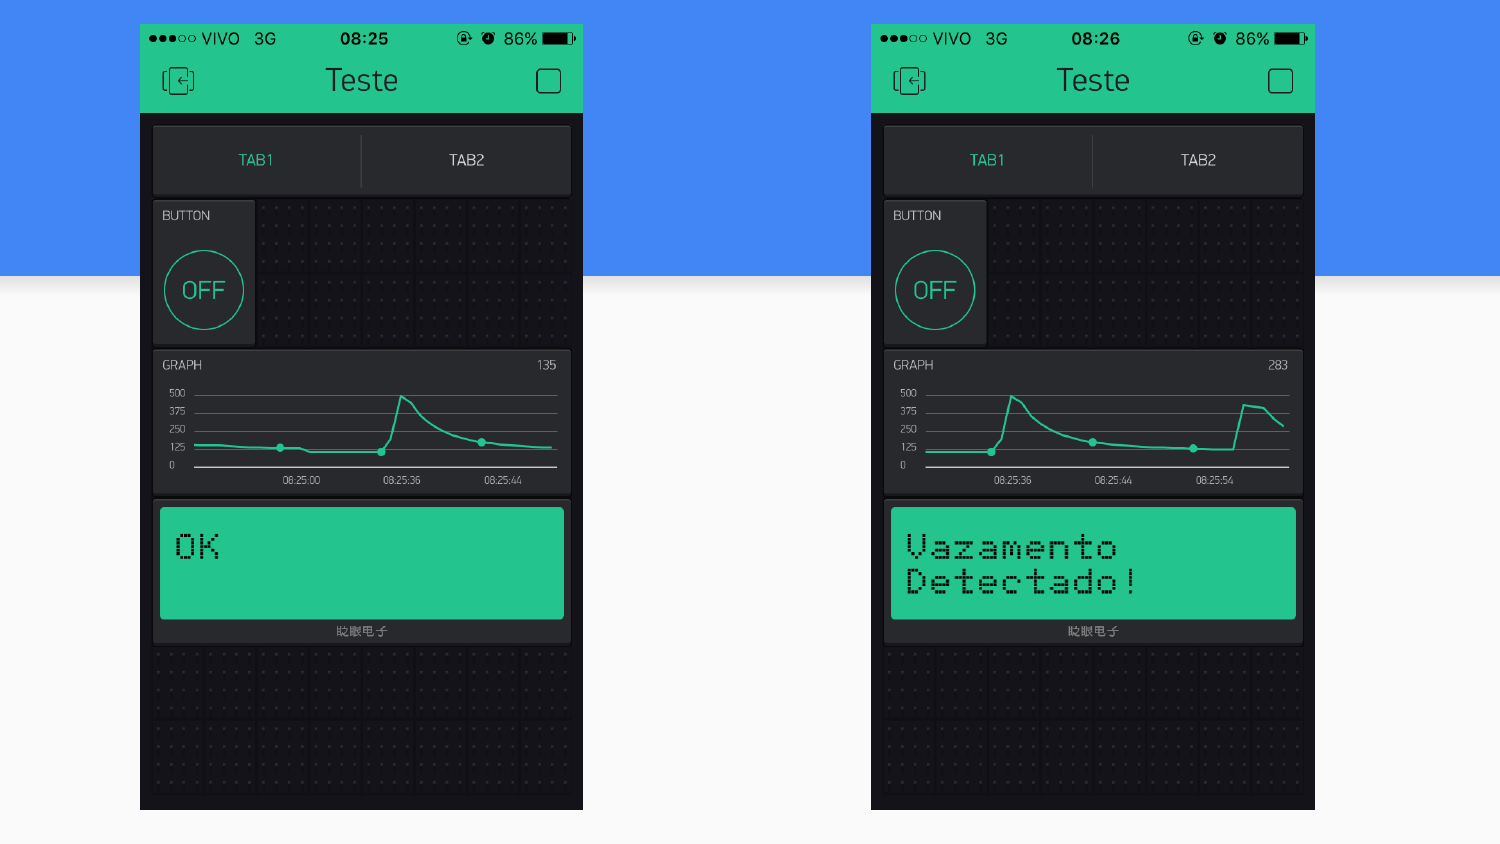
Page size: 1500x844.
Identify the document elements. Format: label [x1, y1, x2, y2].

picture [871, 24, 1315, 811]
picture [140, 24, 584, 811]
